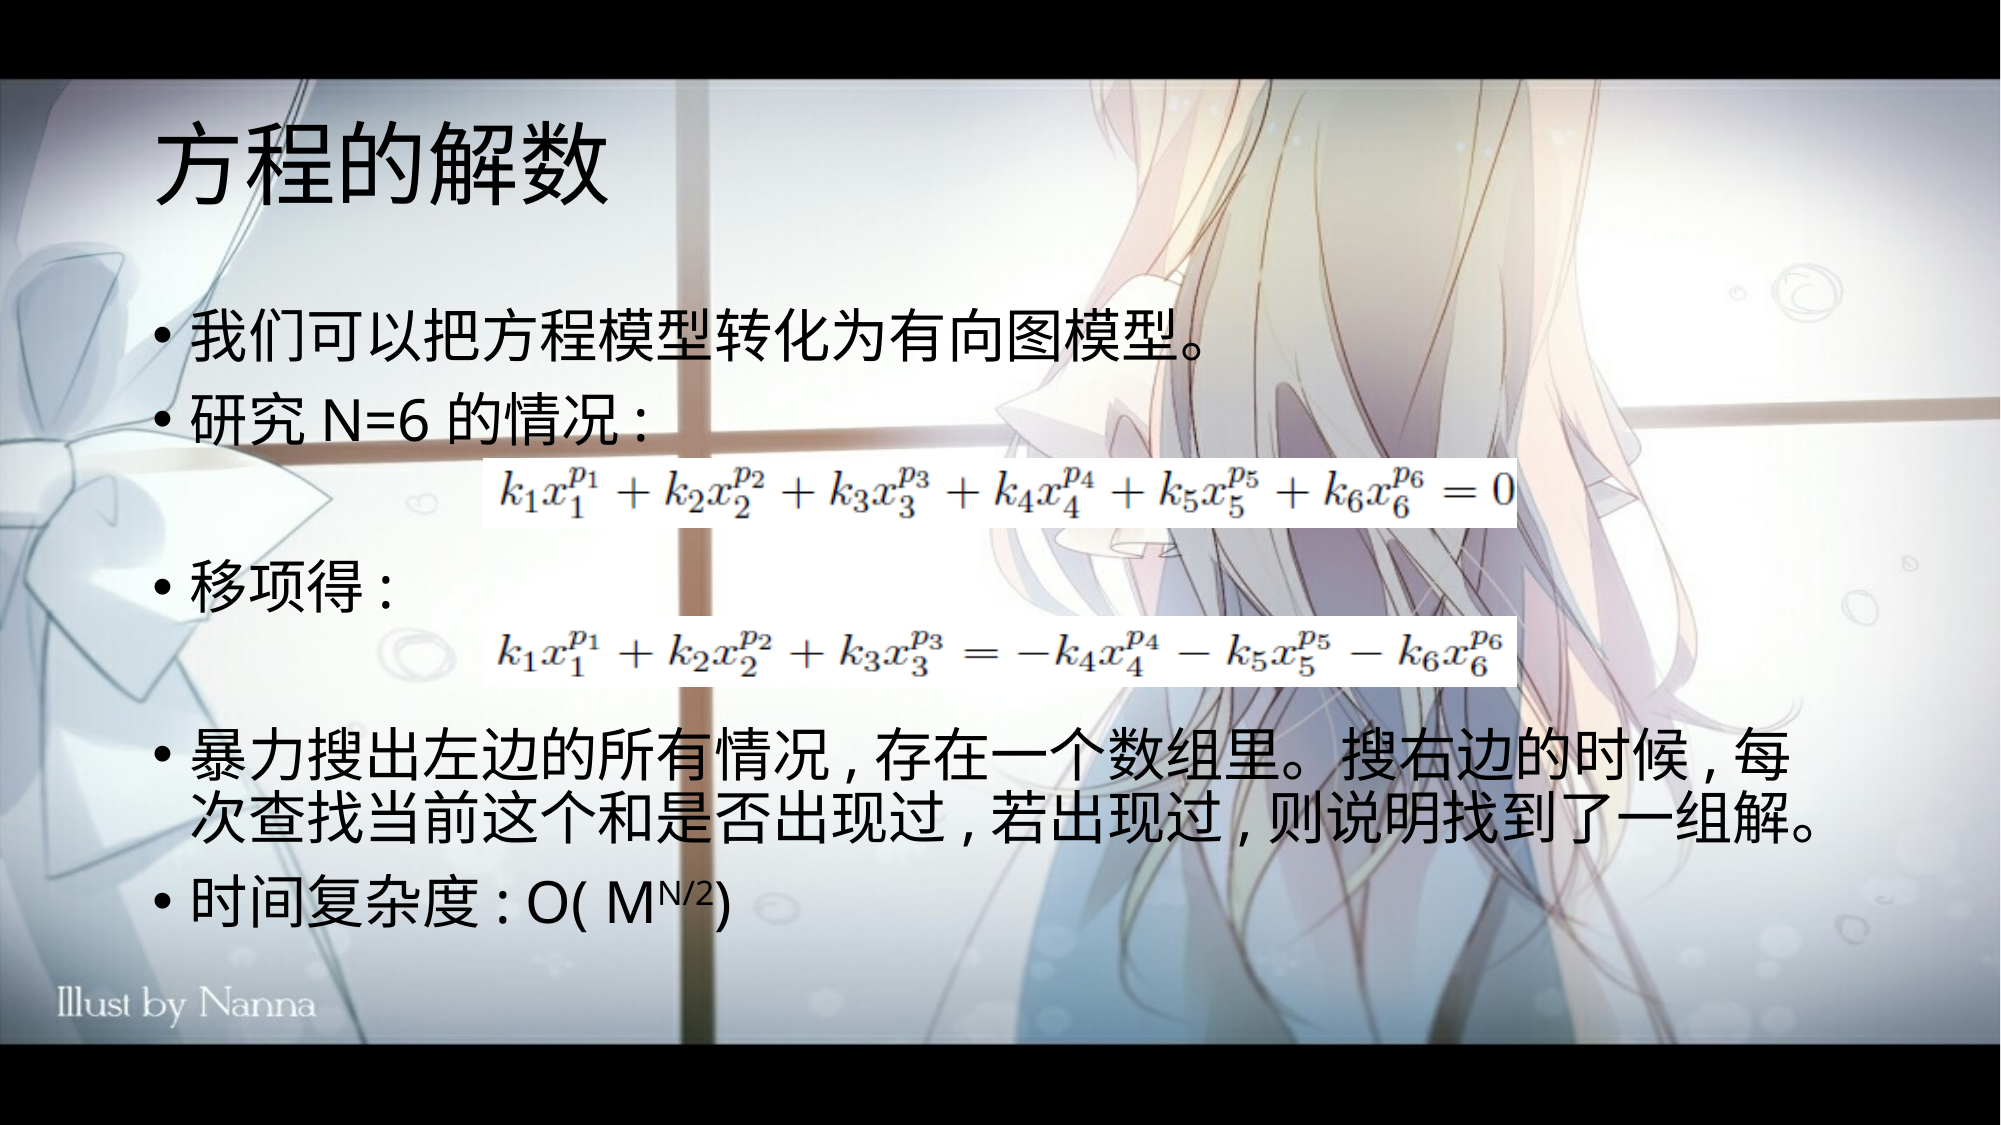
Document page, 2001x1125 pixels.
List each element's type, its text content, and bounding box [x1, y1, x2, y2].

title 方程的解数 [137, 59, 1863, 278]
list 我们可以把方程模型转化为有向图模型。 研究N=6的情况: 移项得: 暴力搜出左边的所有情况,存在一个数组里。搜右边的时候,每次查找当前这个和是否出现过,若出现过,则说明找到了一组解。 时间复杂度: O( MN/2) [137, 299, 1863, 1014]
picture [0, 0, 2001, 1125]
